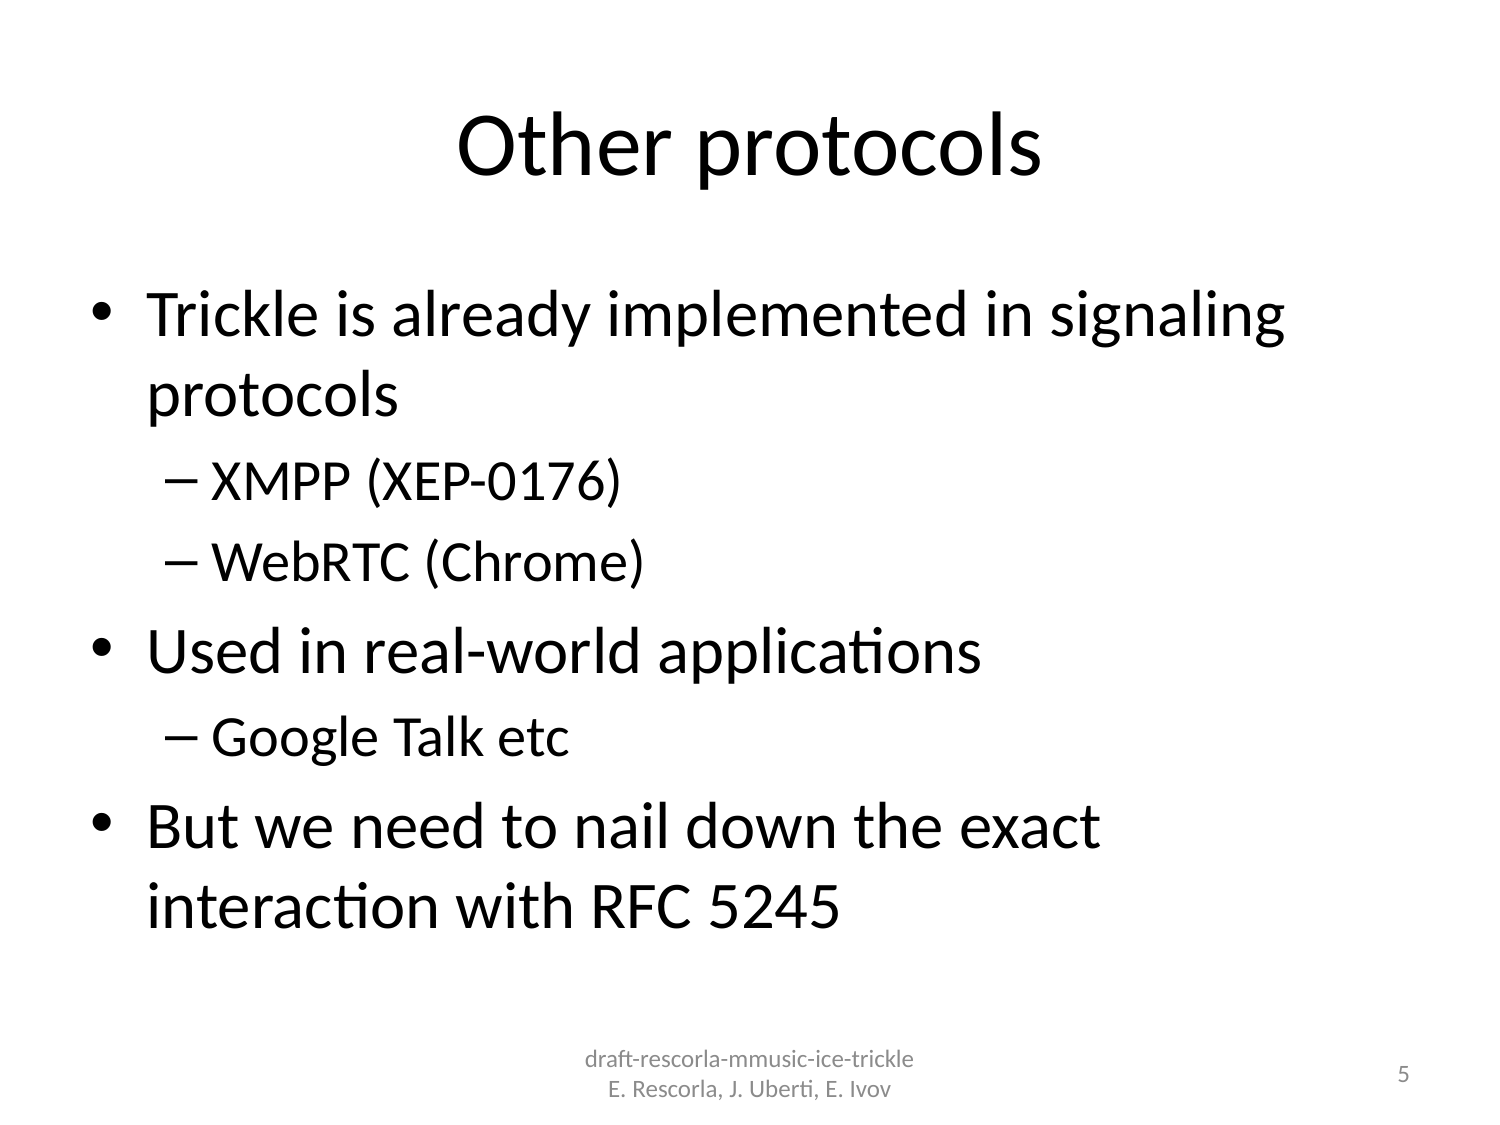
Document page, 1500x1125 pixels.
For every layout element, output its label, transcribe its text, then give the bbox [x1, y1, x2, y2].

slide_number 5 [1074, 1042, 1425, 1103]
footer draft-rescorla-mmusic-ice-trickle E. Rescorla, J. Uberti, E. Ivov [512, 1042, 988, 1103]
title Other protocols [75, 45, 1425, 233]
list Trickle is already implemented in signaling protocols XMPP (XEP-0176) WebRTC (Chrome) Used in real-world applications Google Talk etc But we need to nail down the exact interaction with RFC 5245 [75, 262, 1425, 1005]
